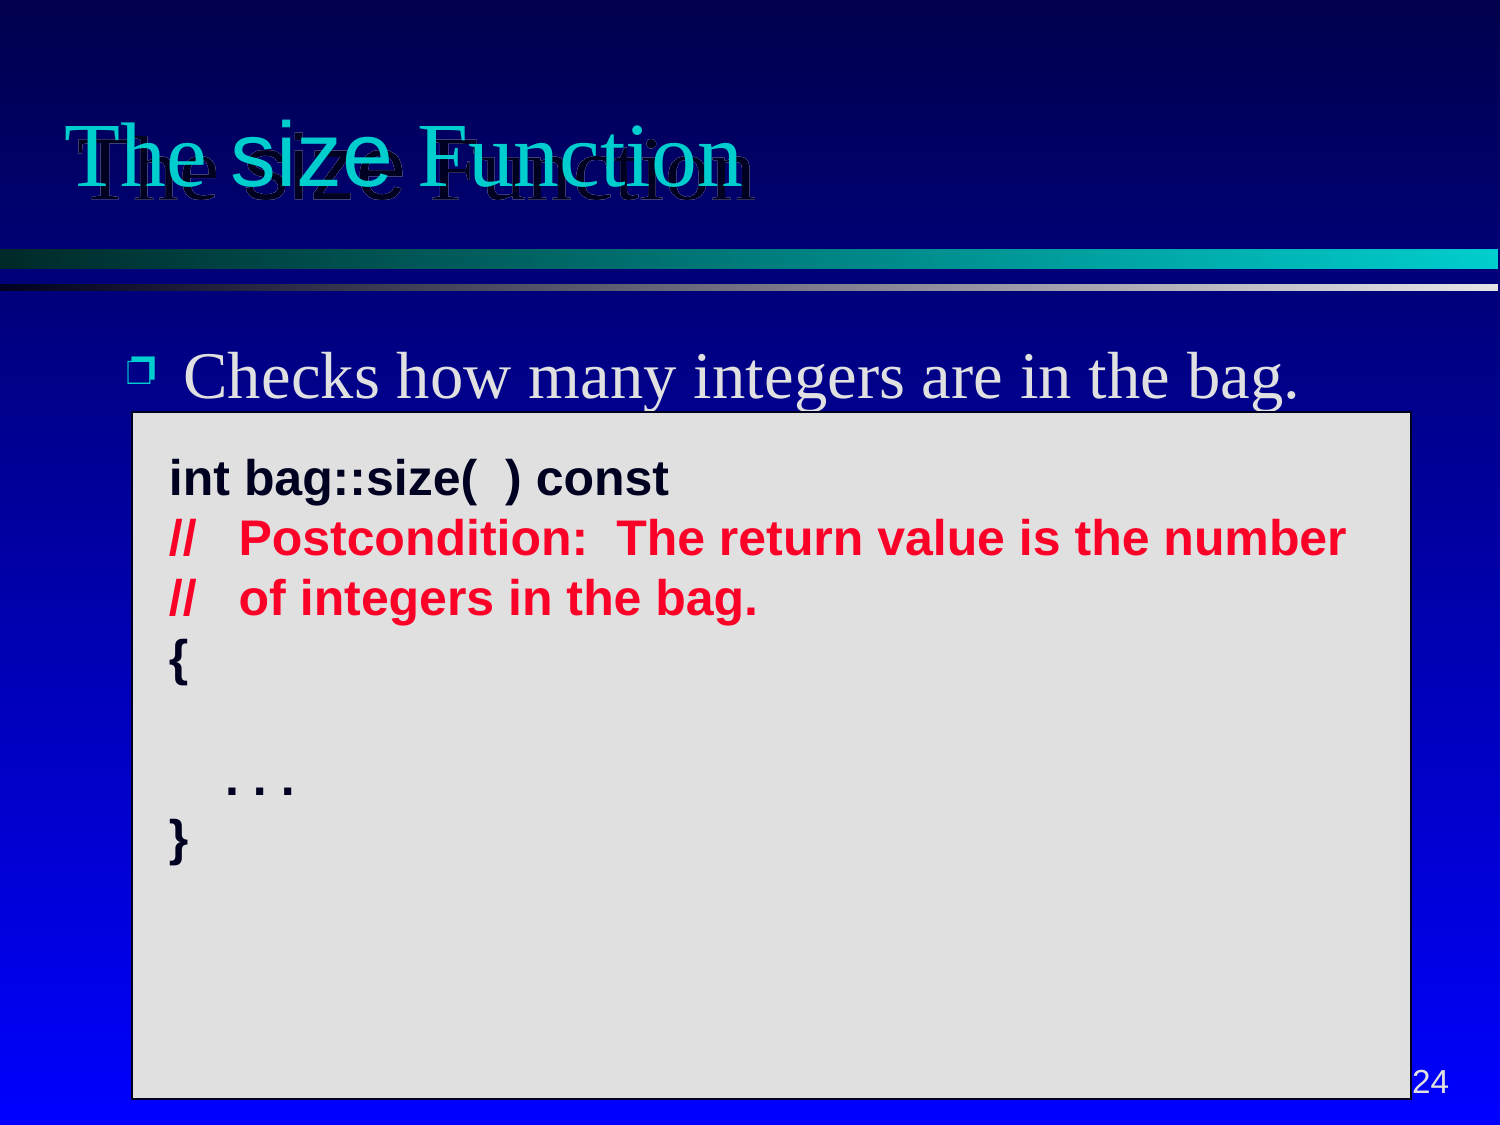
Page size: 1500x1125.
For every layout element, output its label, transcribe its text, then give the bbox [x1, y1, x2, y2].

text_box [132, 411, 1412, 1099]
title The size Function [49, 55, 1326, 245]
list Checks how many integers are in the bag. [111, 324, 1388, 1001]
text_box int bag::size( ) const // Postcondition: The return value is the number // of integers in the bag. { . . . } [154, 437, 1402, 873]
